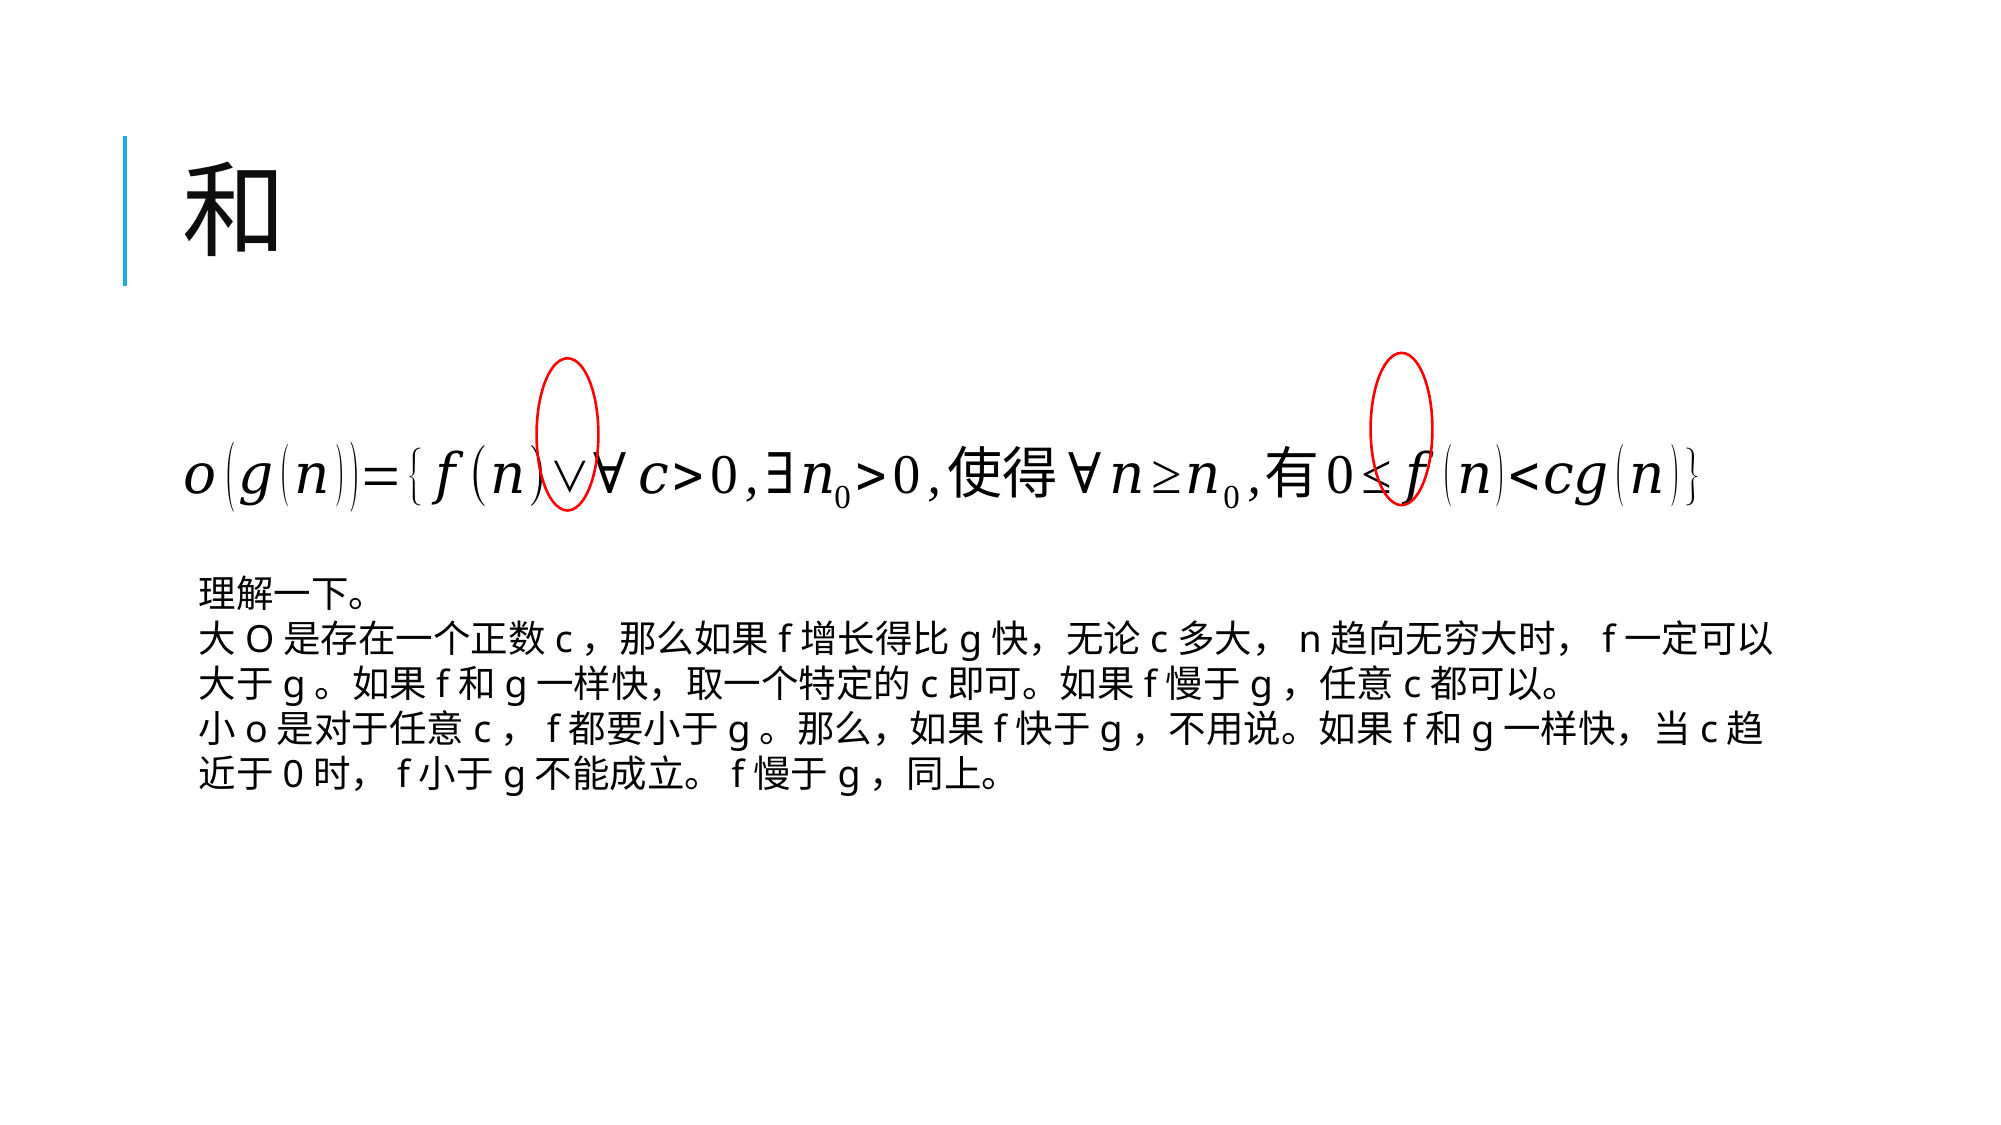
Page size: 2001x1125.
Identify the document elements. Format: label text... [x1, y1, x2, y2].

text_box [1369, 351, 1434, 507]
text_box [535, 356, 600, 512]
text_box 理解一下。 大O是存在一个正数c，那么如果f增长得比g快，无论c多大，n趋向无穷大时，f一定可以大于g。如果f和g一样快，取一个特定的c即可。如果f慢于g，任意c都可以。 小o是对于任意c，f都要小于g。那么，如果f快于g，不用说。如果f和g一样快，当c趋近于0时，f小于g不能成立。f慢于g，同上。 [183, 562, 1810, 803]
